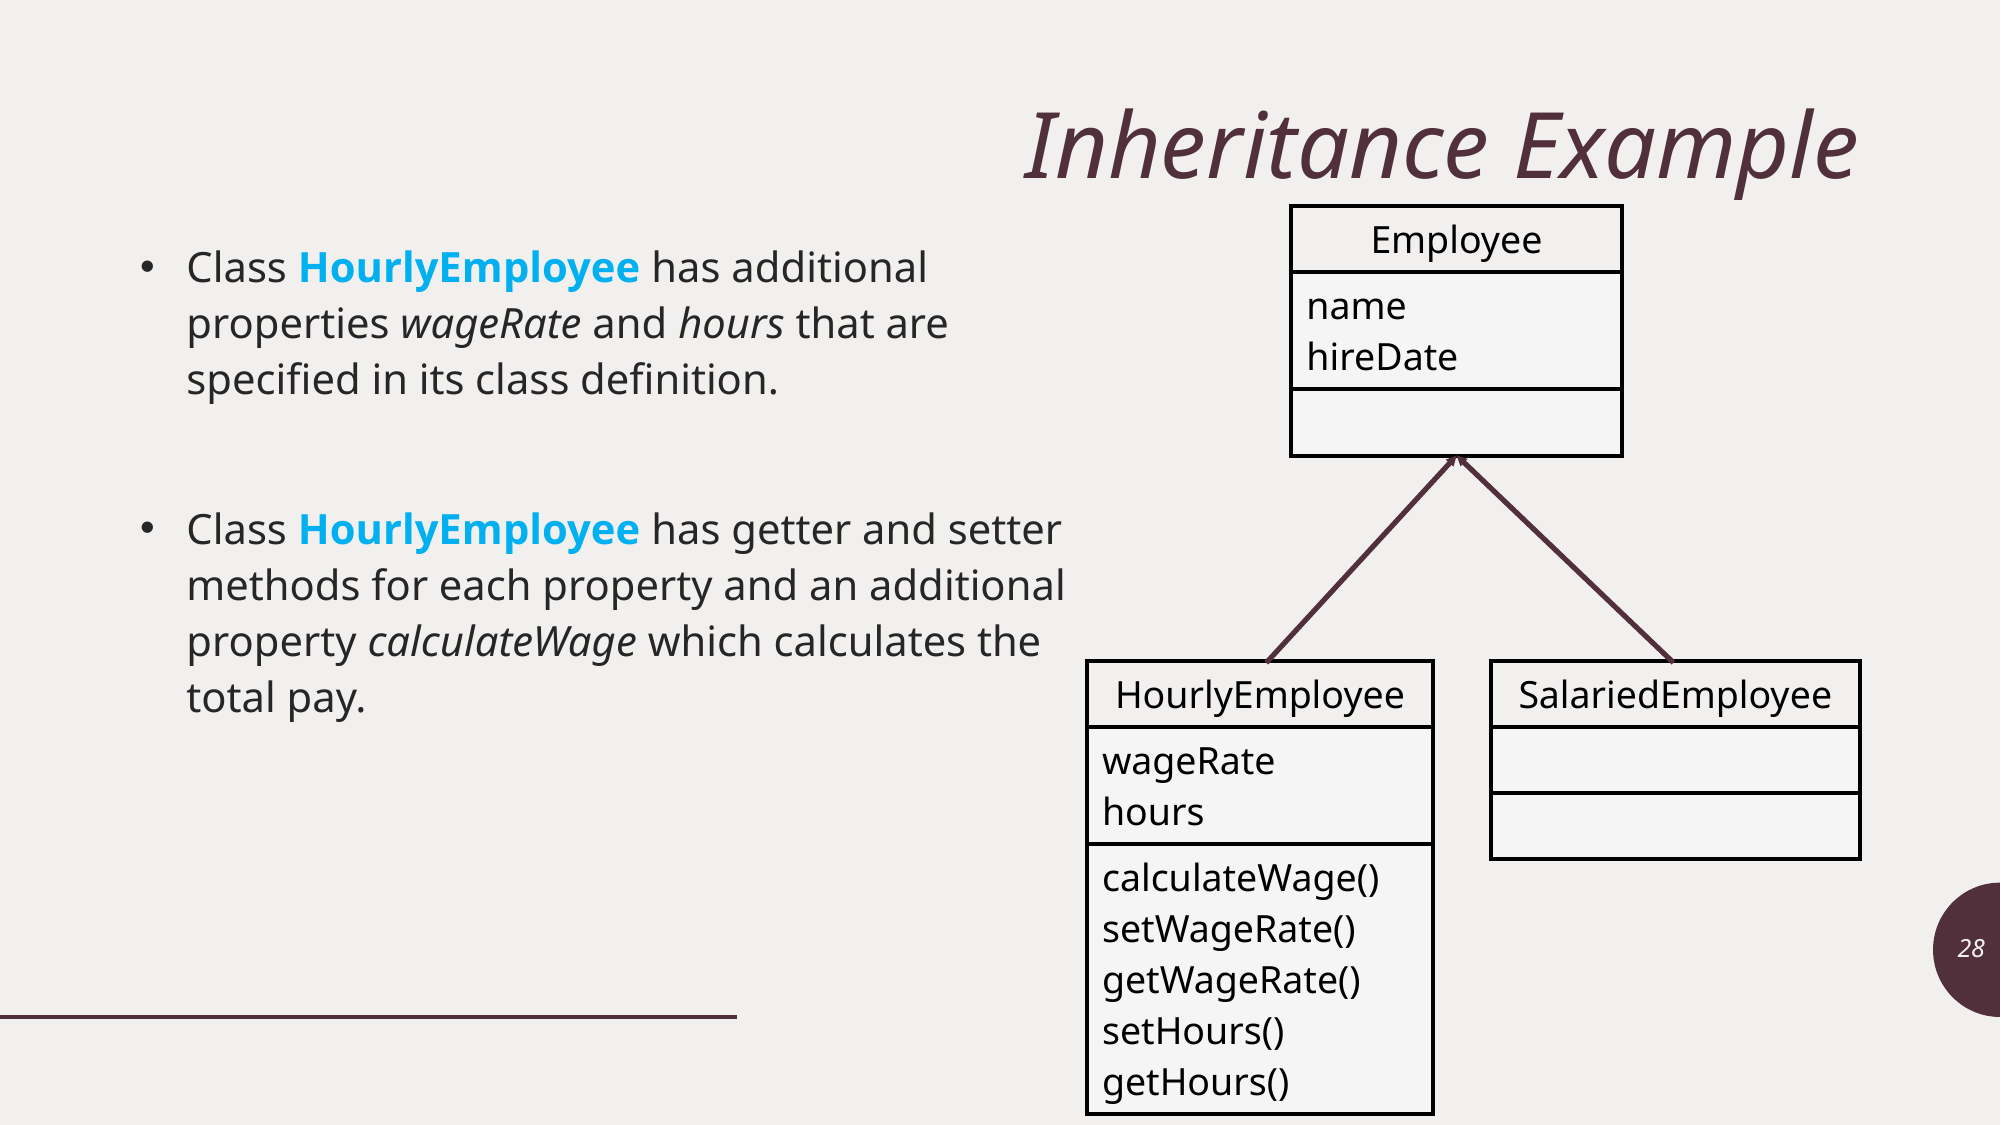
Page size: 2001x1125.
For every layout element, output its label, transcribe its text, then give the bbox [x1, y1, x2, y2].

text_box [1267, 432, 1456, 661]
table_cell [1293, 391, 1620, 432]
table_header Employee [1293, 208, 1620, 270]
table_header HourlyEmployee [1089, 663, 1431, 725]
table_cell wageRate hours [1089, 729, 1431, 842]
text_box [1456, 432, 1672, 661]
list Class HourlyEmployee has additional properties wageRate and hours that are specified in its class definition. Class HourlyEmployee has getter and setter methods for each property and an additional property calculateWage which calculates the total pay. [125, 227, 1103, 999]
table_cell [1493, 795, 1858, 857]
table_header SalariedEmployee [1493, 663, 1858, 725]
table_cell name hireDate [1293, 274, 1620, 387]
slide_number 28 [1933, 919, 2000, 980]
table_cell calculateWage() setWageRate() getWageRate() setHours() getHours() [1089, 846, 1431, 1112]
title Inheritance Example [125, 91, 1875, 207]
table_cell [1493, 729, 1858, 791]
